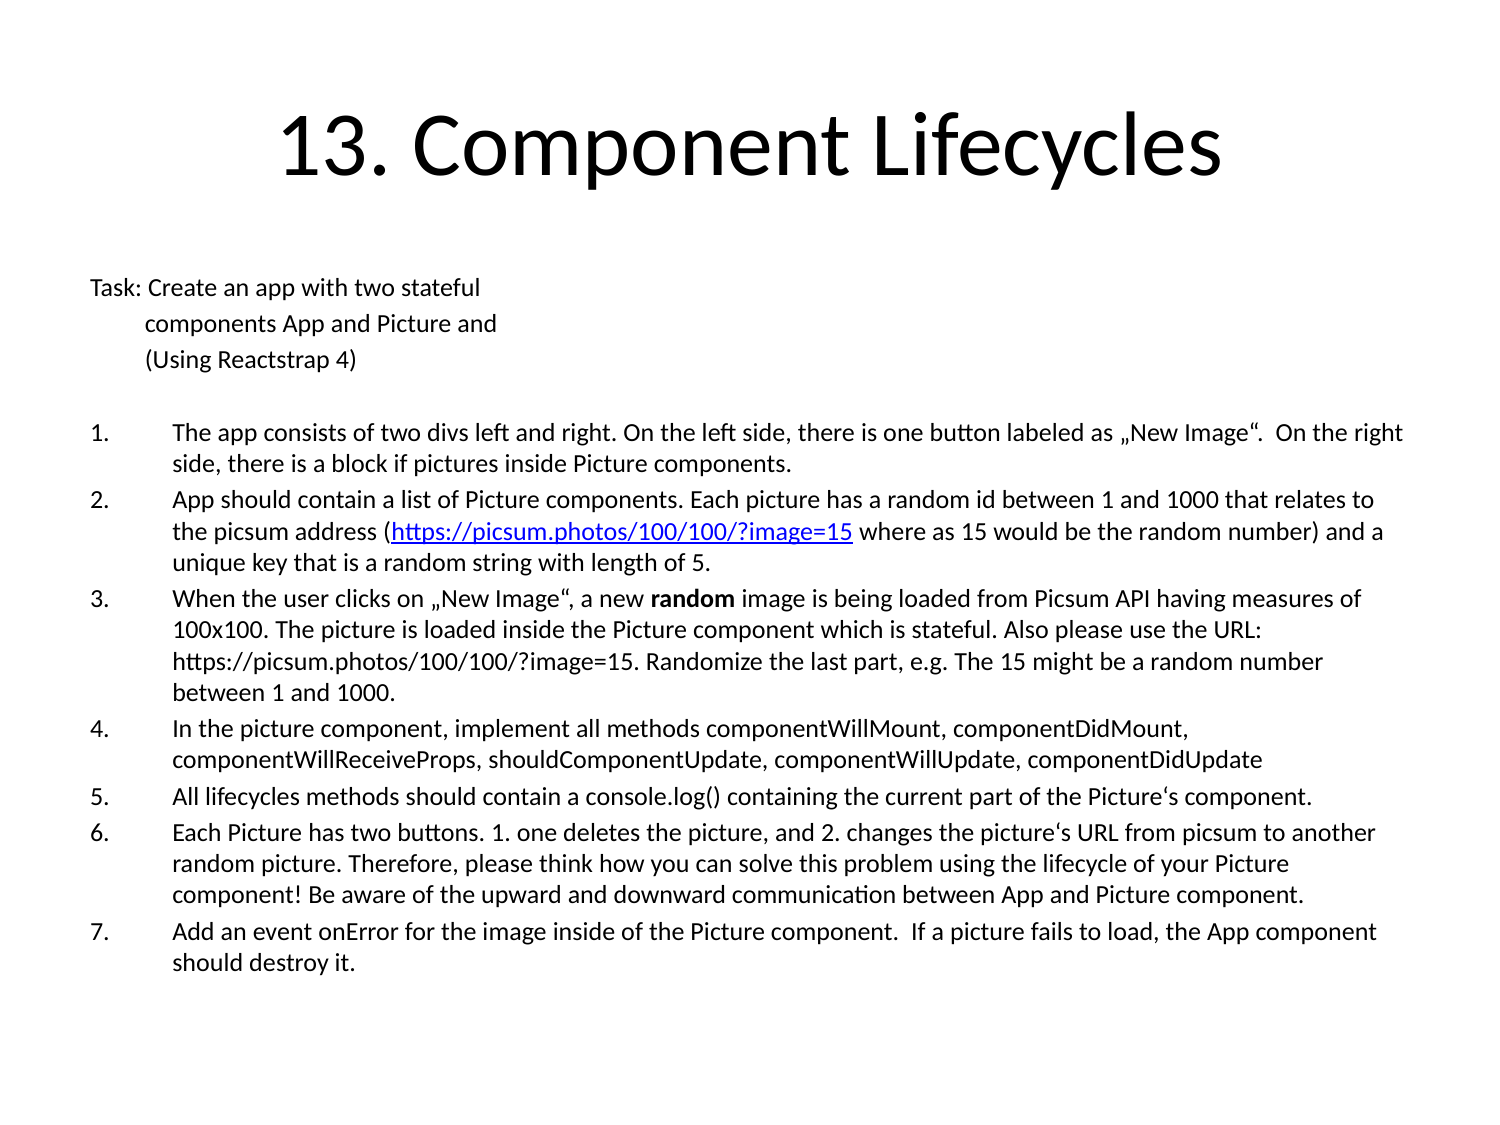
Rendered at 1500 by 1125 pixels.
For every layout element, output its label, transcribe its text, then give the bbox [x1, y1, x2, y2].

title 13. Component Lifecycles [75, 45, 1425, 233]
list Task: Create an app with two stateful components App and Picture and (Using Reactstrap 4) The app consists of two divs left and right. On the left side, there is one button labeled as „New Image“. On the right side, there is a block if pictures inside Picture components. App should contain a list of Picture components. Each picture has a random id between 1 and 1000 that relates to the picsum address (https://picsum.photos/100/100/?image=15 where as 15 would be the random number) and a unique key that is a random string with length of 5. When the user clicks on „New Image“, a new random image is being loaded from Picsum API having measures of 100x100. The picture is loaded inside the Picture component which is stateful. Also please use the URL: https://picsum.photos/100/100/?image=15. Randomize the last part, e.g. The 15 might be a random number between 1 and 1000. In the picture component, implement all methods componentWillMount, componentDidMount, componentWillReceiveProps, shouldComponentUpdate, componentWillUpdate, componentDidUpdate All lifecycles methods should contain a console.log() containing the current part of the Picture‘s component. Each Picture has two buttons. 1. one deletes the picture, and 2. changes the picture‘s URL from picsum to another random picture. Therefore, please think how you can solve this problem using the lifecycle of your Picture component! Be aware of the upward and downward communication between App and Picture component. Add an event onError for the image inside of the Picture component. If a picture fails to load, the App component should destroy it. [75, 262, 1425, 1005]
